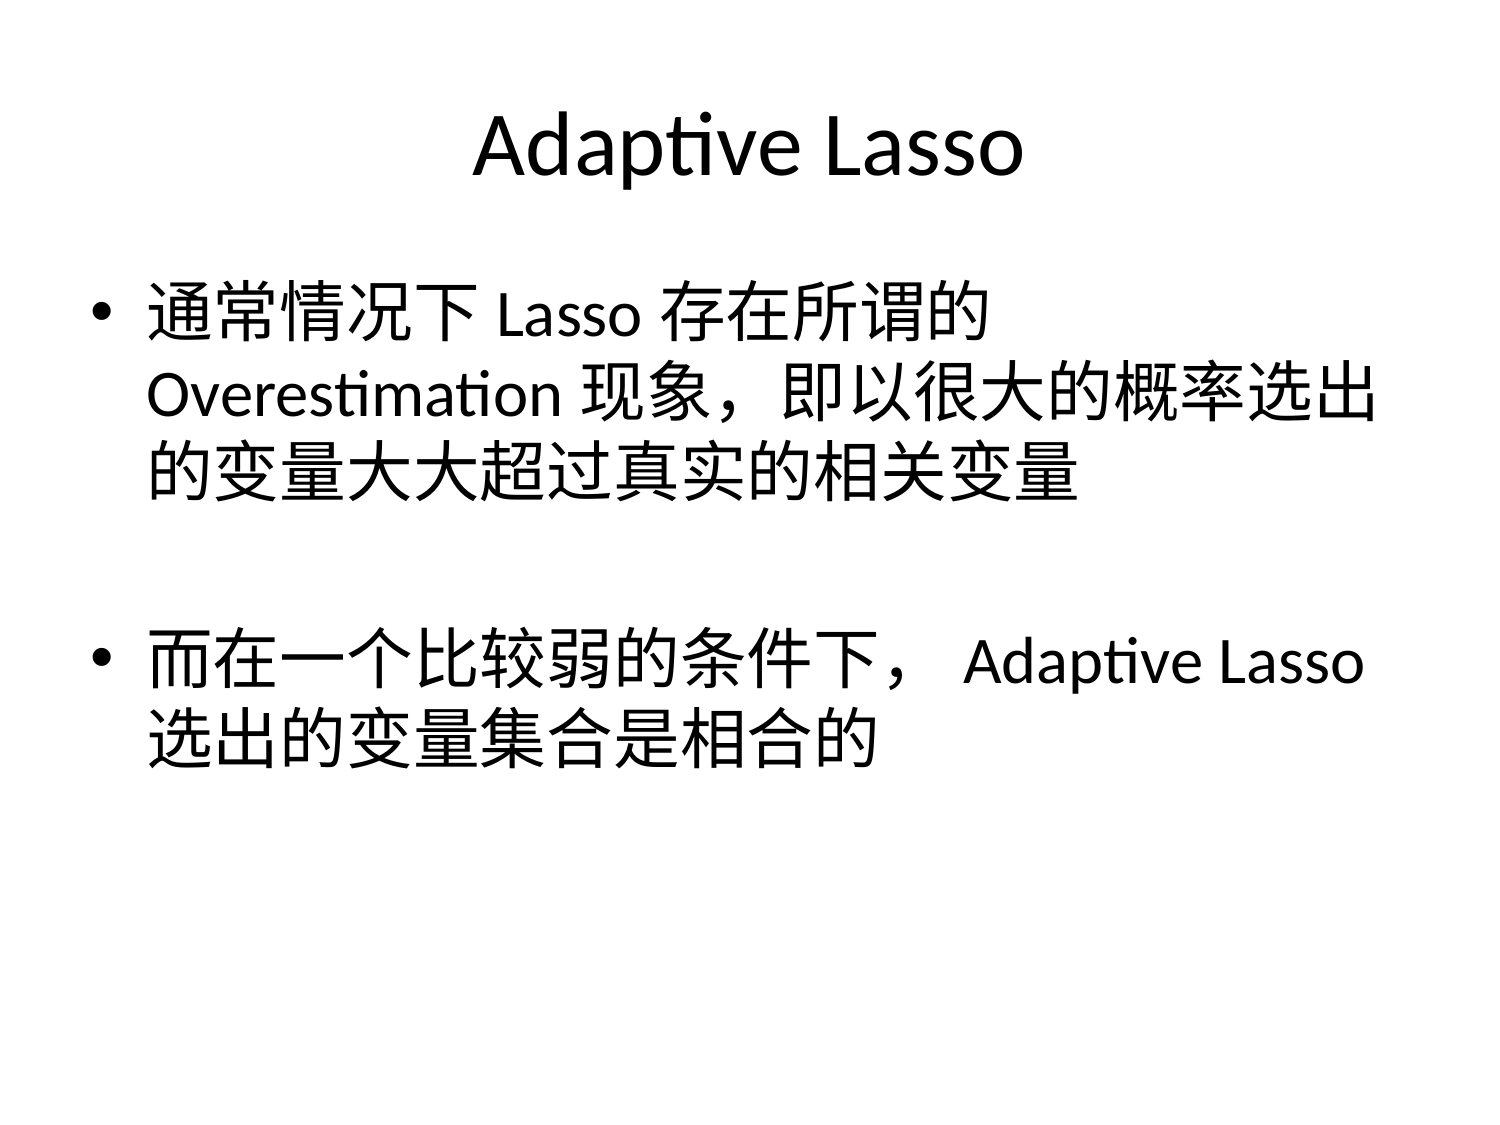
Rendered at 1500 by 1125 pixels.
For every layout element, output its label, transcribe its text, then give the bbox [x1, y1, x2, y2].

list 通常情况下Lasso存在所谓的Overestimation现象，即以很大的概率选出的变量大大超过真实的相关变量 而在一个比较弱的条件下，Adaptive Lasso选出的变量集合是相合的 [75, 262, 1425, 1005]
title Adaptive Lasso [75, 45, 1425, 233]
